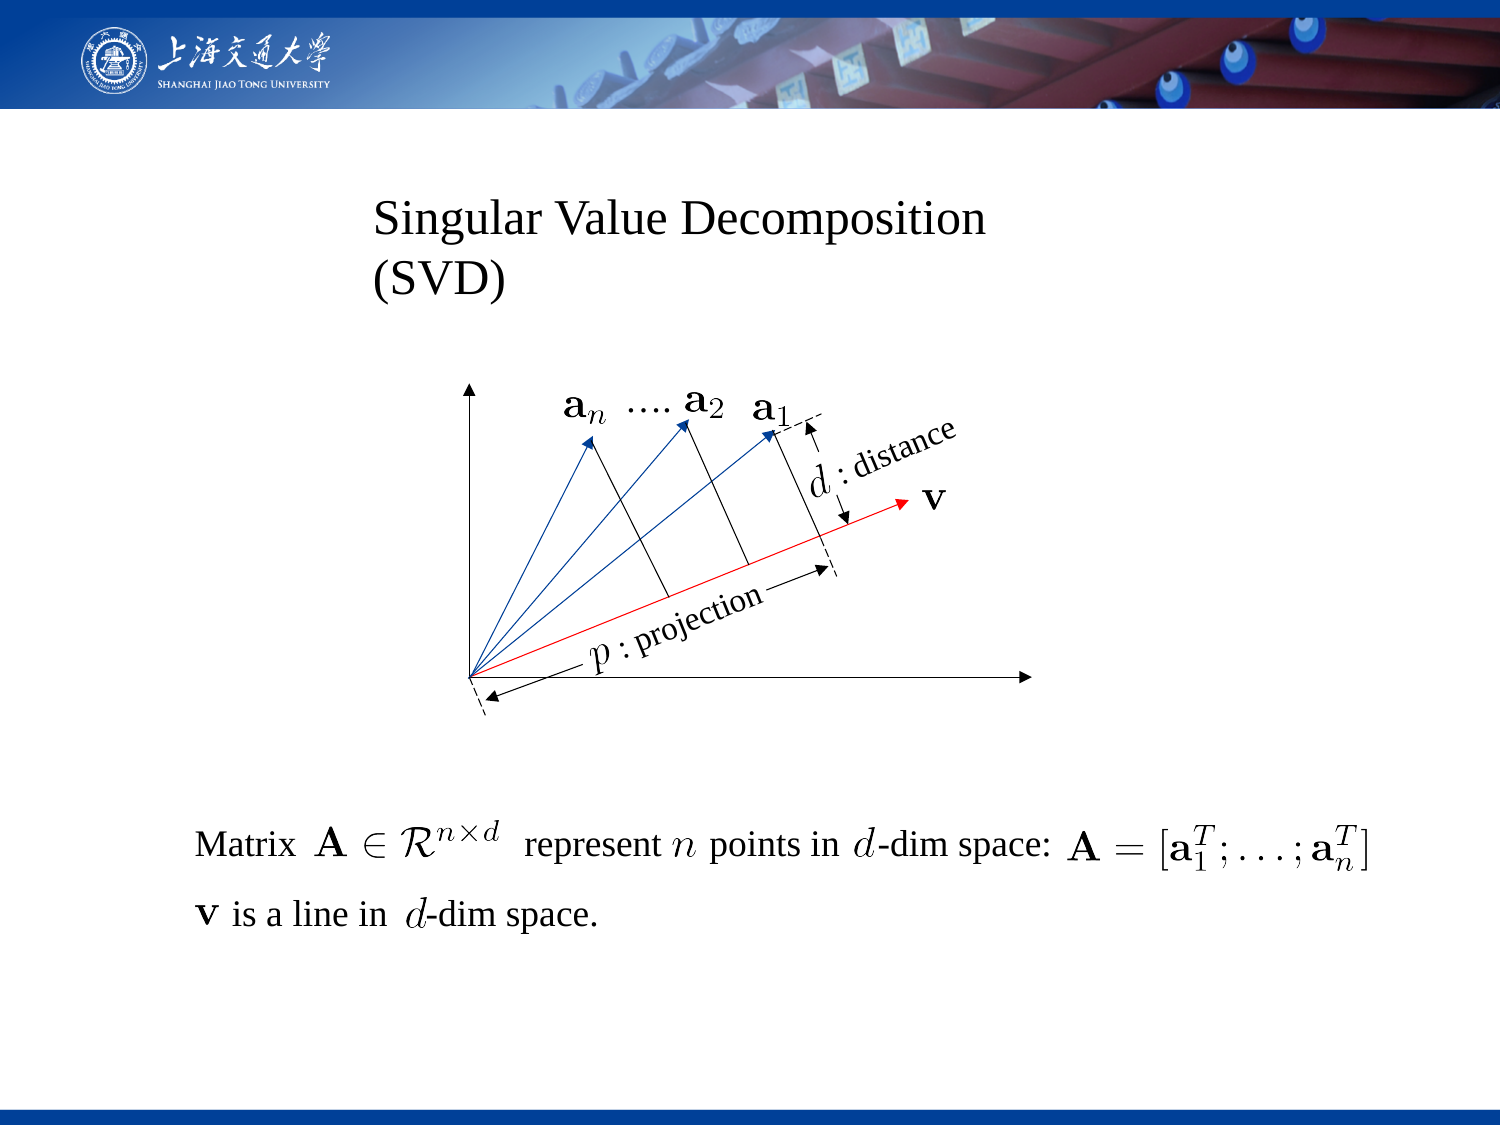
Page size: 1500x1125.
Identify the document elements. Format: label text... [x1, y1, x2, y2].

picture [672, 838, 696, 857]
picture [0, 18, 1500, 109]
picture [314, 820, 499, 858]
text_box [194, 881, 616, 942]
text_box Matrix represent points in -dim space: [179, 811, 1287, 872]
picture [1067, 825, 1367, 871]
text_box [468, 367, 1032, 716]
text_box Singular Value Decomposition (SVD) [358, 177, 1142, 312]
picture [854, 827, 875, 857]
